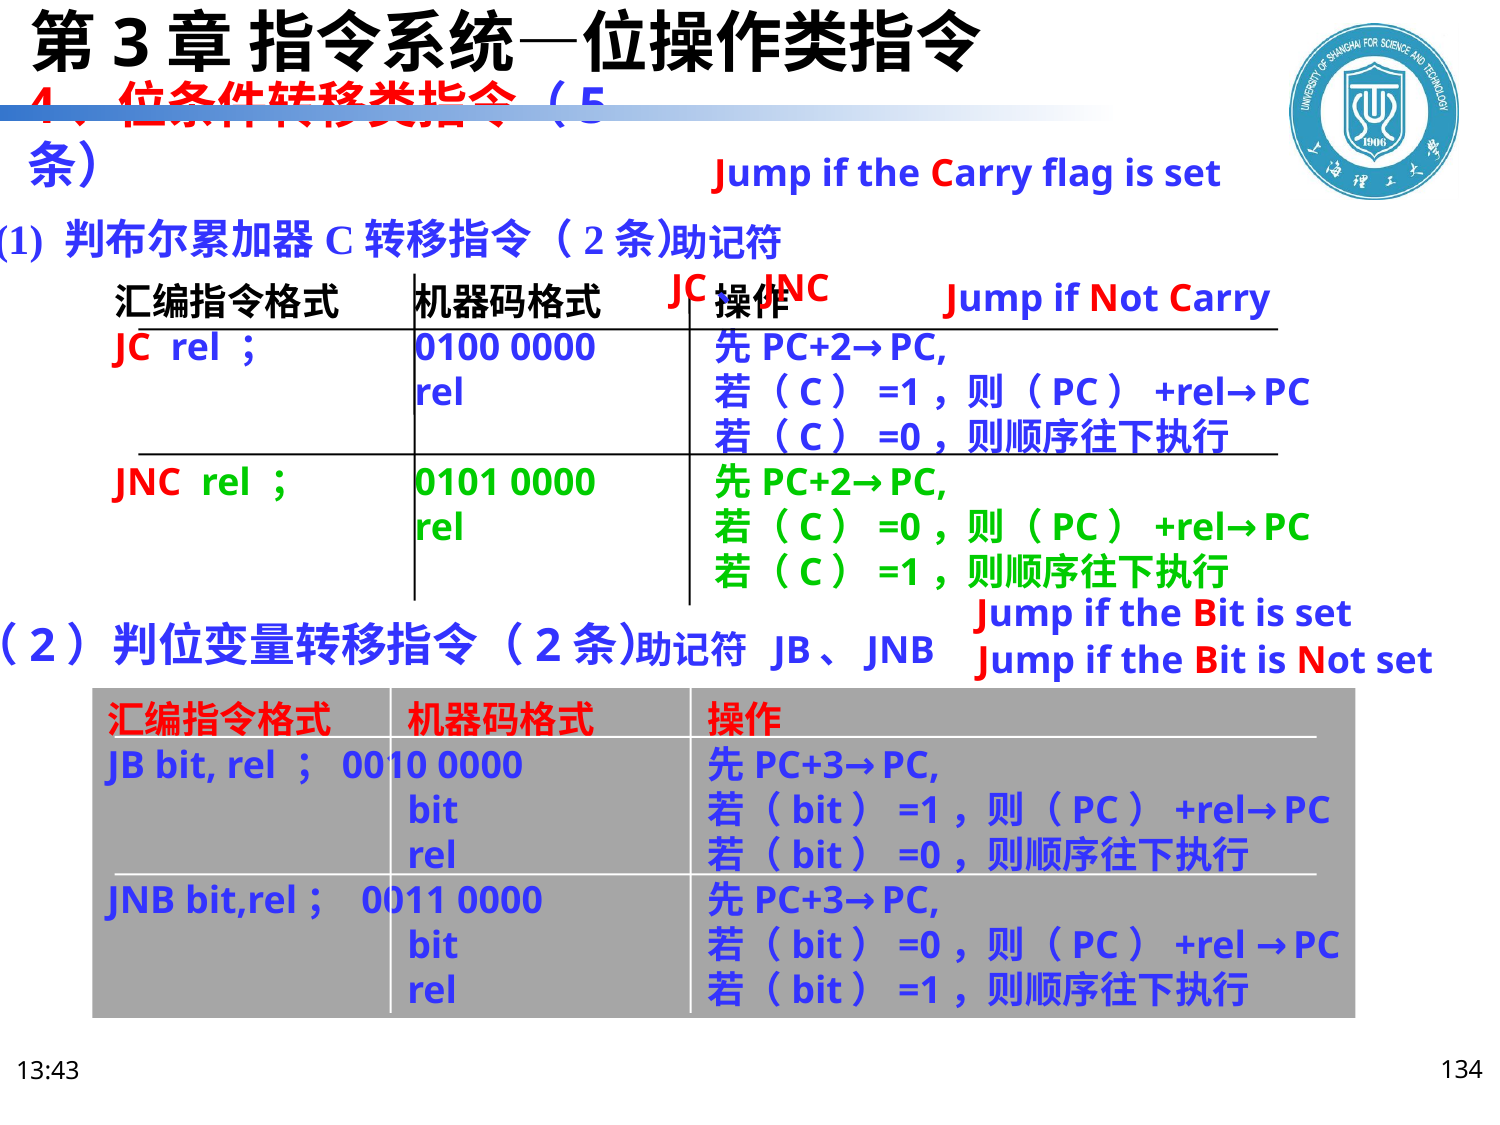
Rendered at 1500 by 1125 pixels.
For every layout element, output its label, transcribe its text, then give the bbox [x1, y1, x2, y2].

text_box 助记符 JC、JNC [656, 211, 982, 269]
text_box Jump if the Bit is Not set [962, 628, 1449, 688]
picture [1288, 23, 1459, 200]
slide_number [0, 1046, 327, 1125]
text_box Jump if the Bit is set [961, 581, 1368, 642]
text_box （2）判位变量转移指令（2条） [0, 608, 679, 678]
text_box 助记符 JB、JNB [620, 618, 962, 679]
title 4、位条件转移类指令（5条） [11, 129, 689, 201]
text_box 第3章 指令系统—位操作类指令 [0, 0, 1093, 104]
slide_number 134 [1172, 1045, 1499, 1125]
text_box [115, 686, 1330, 1022]
text_box Jump if Not Carry [930, 266, 1348, 327]
text_box (1) 判布尔累加器C转移指令（2条） [0, 205, 723, 271]
picture [0, 105, 1119, 121]
text_box Jump if the Carry flag is set [699, 141, 1284, 202]
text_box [136, 270, 1290, 605]
